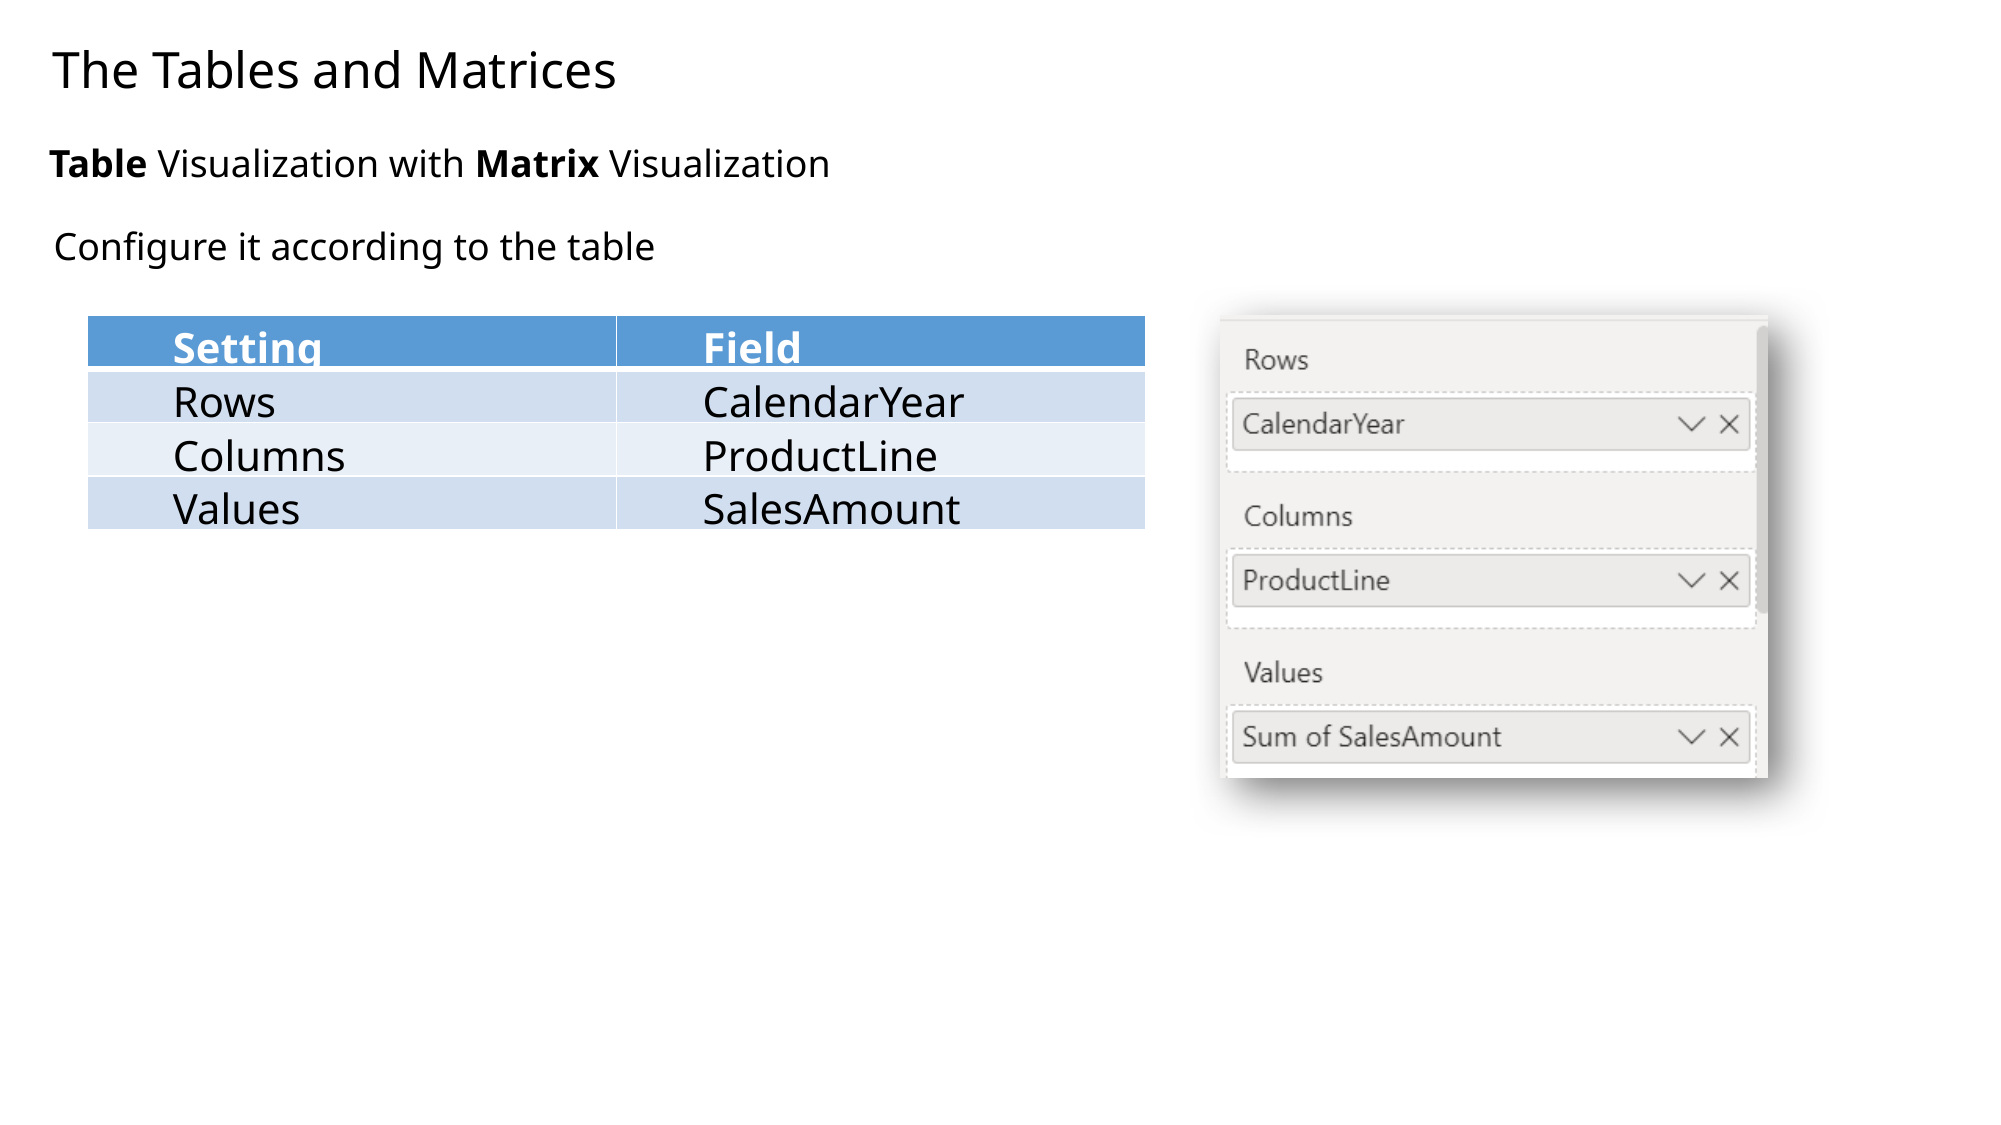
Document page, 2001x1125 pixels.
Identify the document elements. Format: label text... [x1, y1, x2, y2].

table_cell Values [88, 477, 616, 529]
table_cell CalendarYear [617, 372, 1145, 422]
text_box Configure it according to the table [38, 212, 672, 276]
text_box The Tables and Matrices [37, 31, 632, 107]
table_cell SalesAmount [617, 477, 1145, 529]
picture [1220, 315, 1768, 778]
table_header Setting [88, 316, 616, 366]
text_box Table Visualization with Matrix Visualization [33, 129, 856, 192]
table_header Field [617, 316, 1145, 366]
table_cell ProductLine [617, 423, 1145, 475]
table_cell Columns [88, 423, 616, 475]
table_cell Rows [88, 372, 616, 422]
